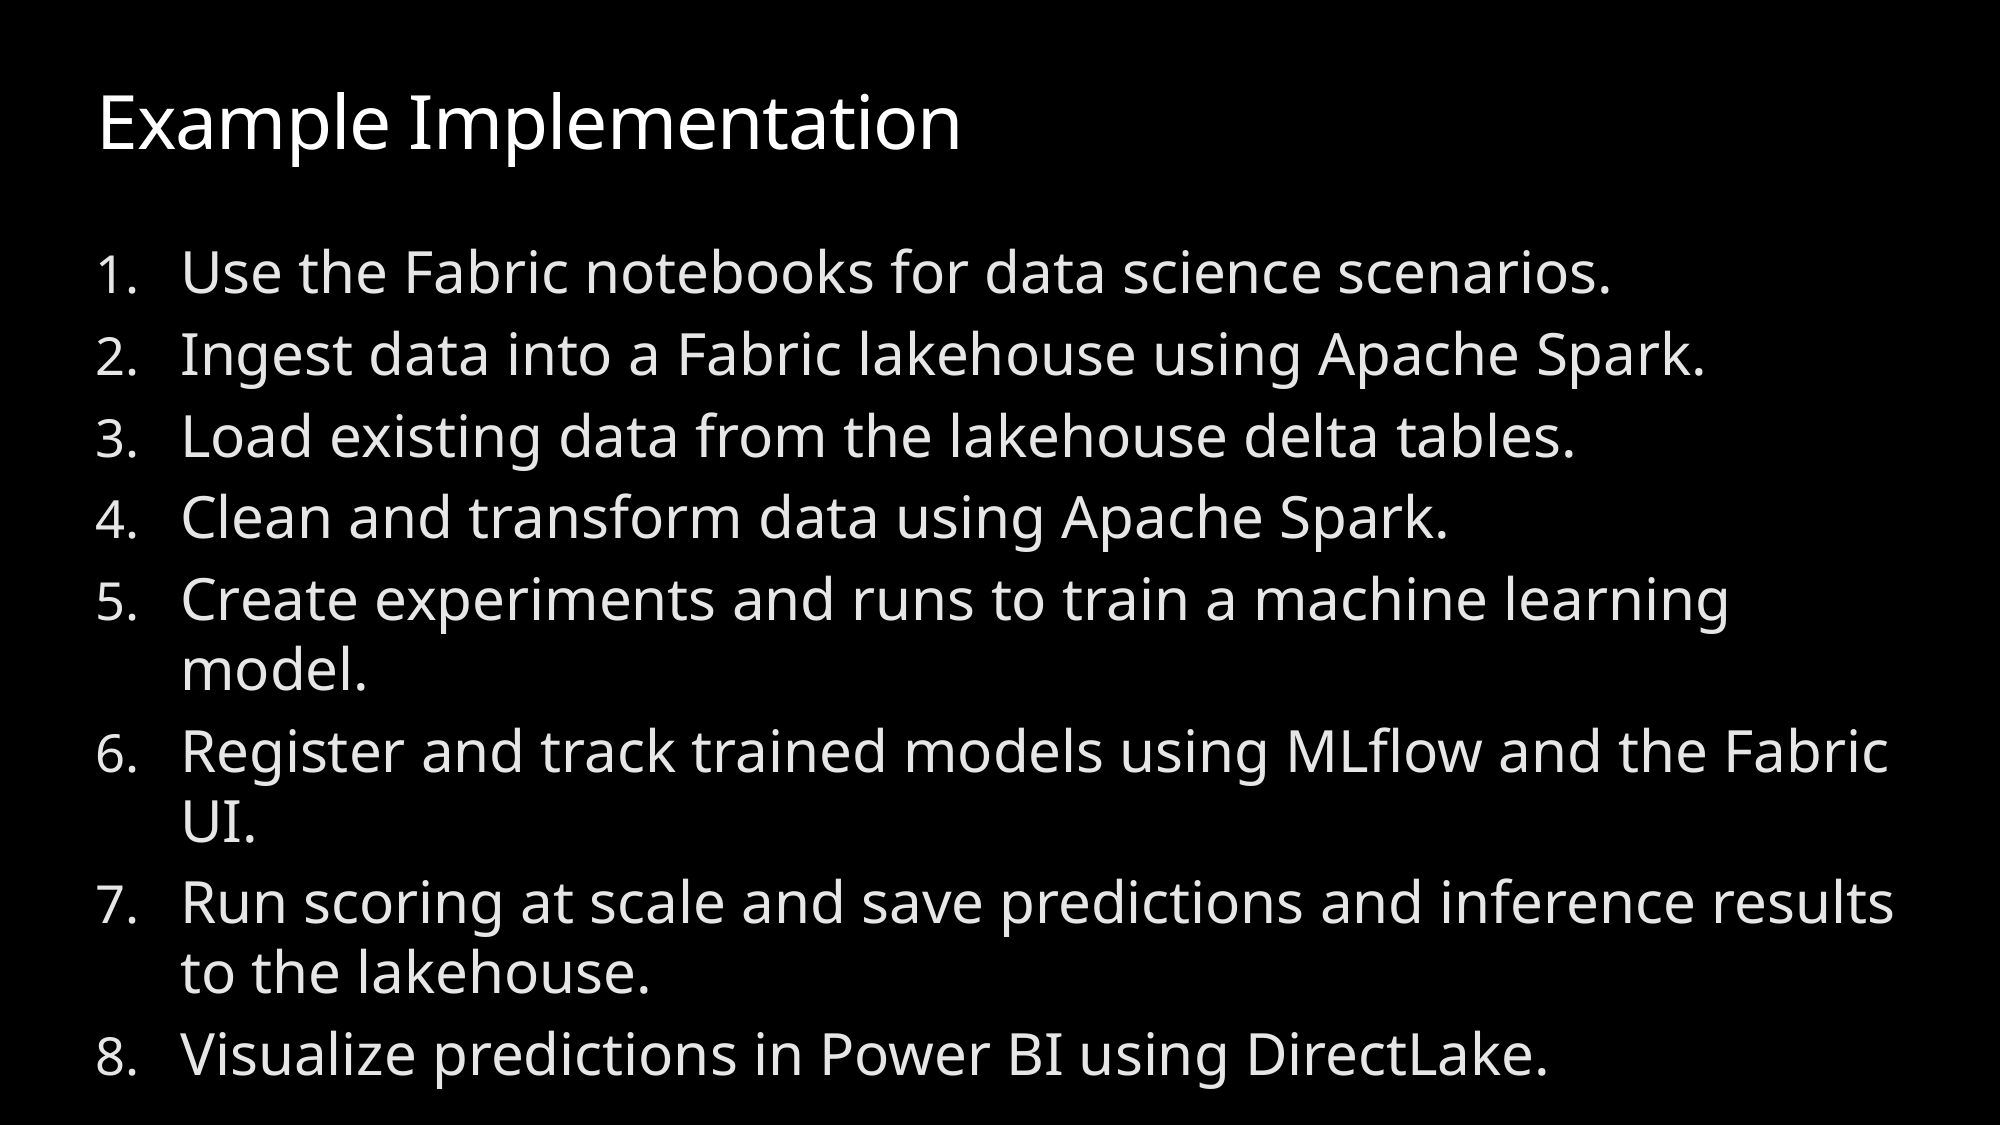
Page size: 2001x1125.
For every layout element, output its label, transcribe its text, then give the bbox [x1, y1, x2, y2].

title Example Implementation [96, 75, 1904, 166]
list Use the Fabric notebooks for data science scenarios. Ingest data into a Fabric lakehouse using Apache Spark. Load existing data from the lakehouse delta tables. Clean and transform data using Apache Spark. Create experiments and runs to train a machine learning model. Register and track trained models using MLflow and the Fabric UI. Run scoring at scale and save predictions and inference results to the lakehouse. Visualize predictions in Power BI using DirectLake. [95, 235, 1904, 971]
